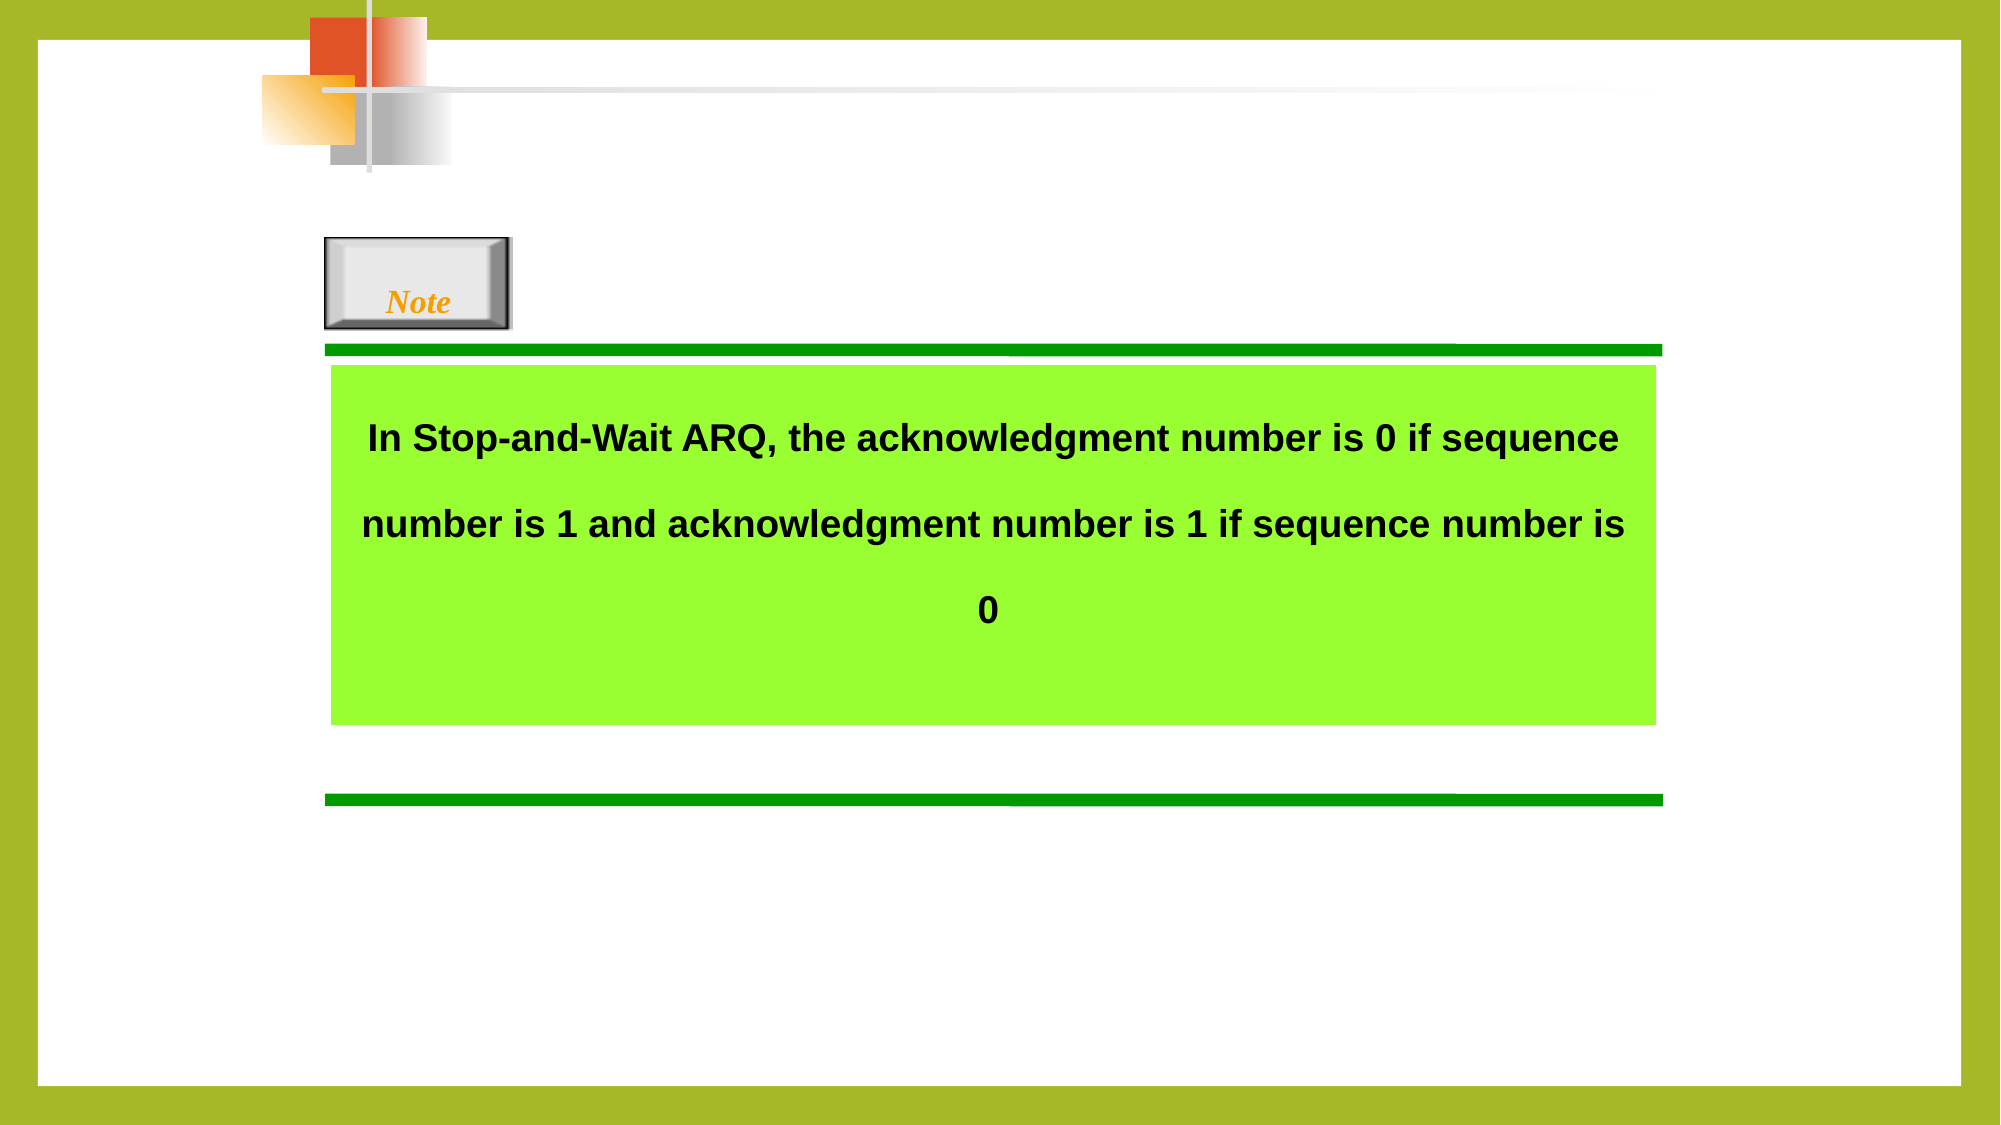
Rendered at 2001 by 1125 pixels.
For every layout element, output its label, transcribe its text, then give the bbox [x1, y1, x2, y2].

text_box In Stop-and-Wait ARQ, the acknowledgment number is 0 if sequence number is 1 and acknowledgment number is 1 if sequence number is 0 [331, 365, 1657, 726]
text_box [372, 93, 391, 165]
text_box [262, 75, 355, 145]
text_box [324, 237, 513, 331]
text_box [391, 93, 452, 165]
text_box [330, 93, 366, 165]
text_box [366, 93, 372, 173]
text_box [310, 17, 366, 86]
text_box [322, 87, 1673, 93]
text_box [366, 0, 372, 87]
text_box [372, 17, 427, 86]
